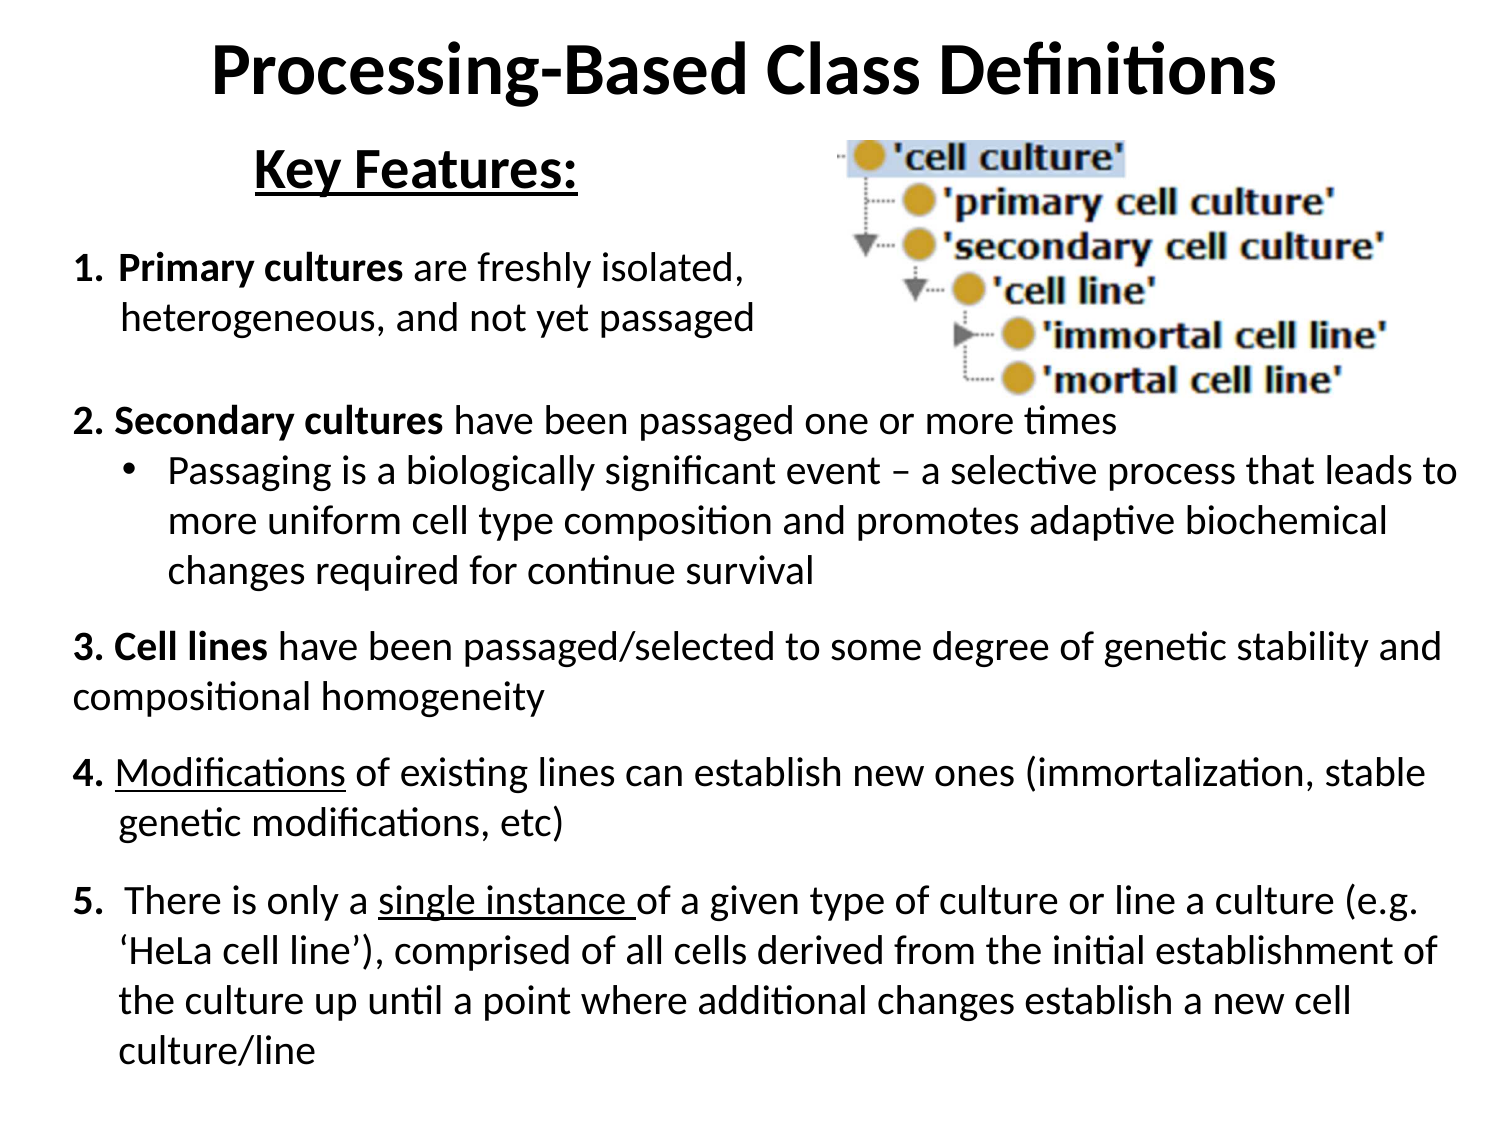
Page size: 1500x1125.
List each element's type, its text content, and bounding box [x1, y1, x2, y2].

text_box Processing-Based Class Definitions [196, 12, 1294, 118]
text_box Key Features: Primary cultures are freshly isolated, heterogeneous, and not yet passaged 2. Secondary cultures have been passaged one or more times Passaging is a biologically significant event – a selective process that leads to more uniform cell type composition and promotes adaptive biochemical changes required for continue survival 3. Cell lines have been passaged/selected to some degree of genetic stability and compositional homogeneity 4. Modifications of existing lines can establish new ones (immortalization, stable genetic modifications, etc) 5. There is only a single instance of a given type of culture or line a culture (e.g. ‘HeLa cell line’), comprised of all cells derived from the initial establishment of the culture up until a point where additional changes establish a new cell culture/line [50, 140, 1500, 1081]
picture [837, 140, 1388, 401]
